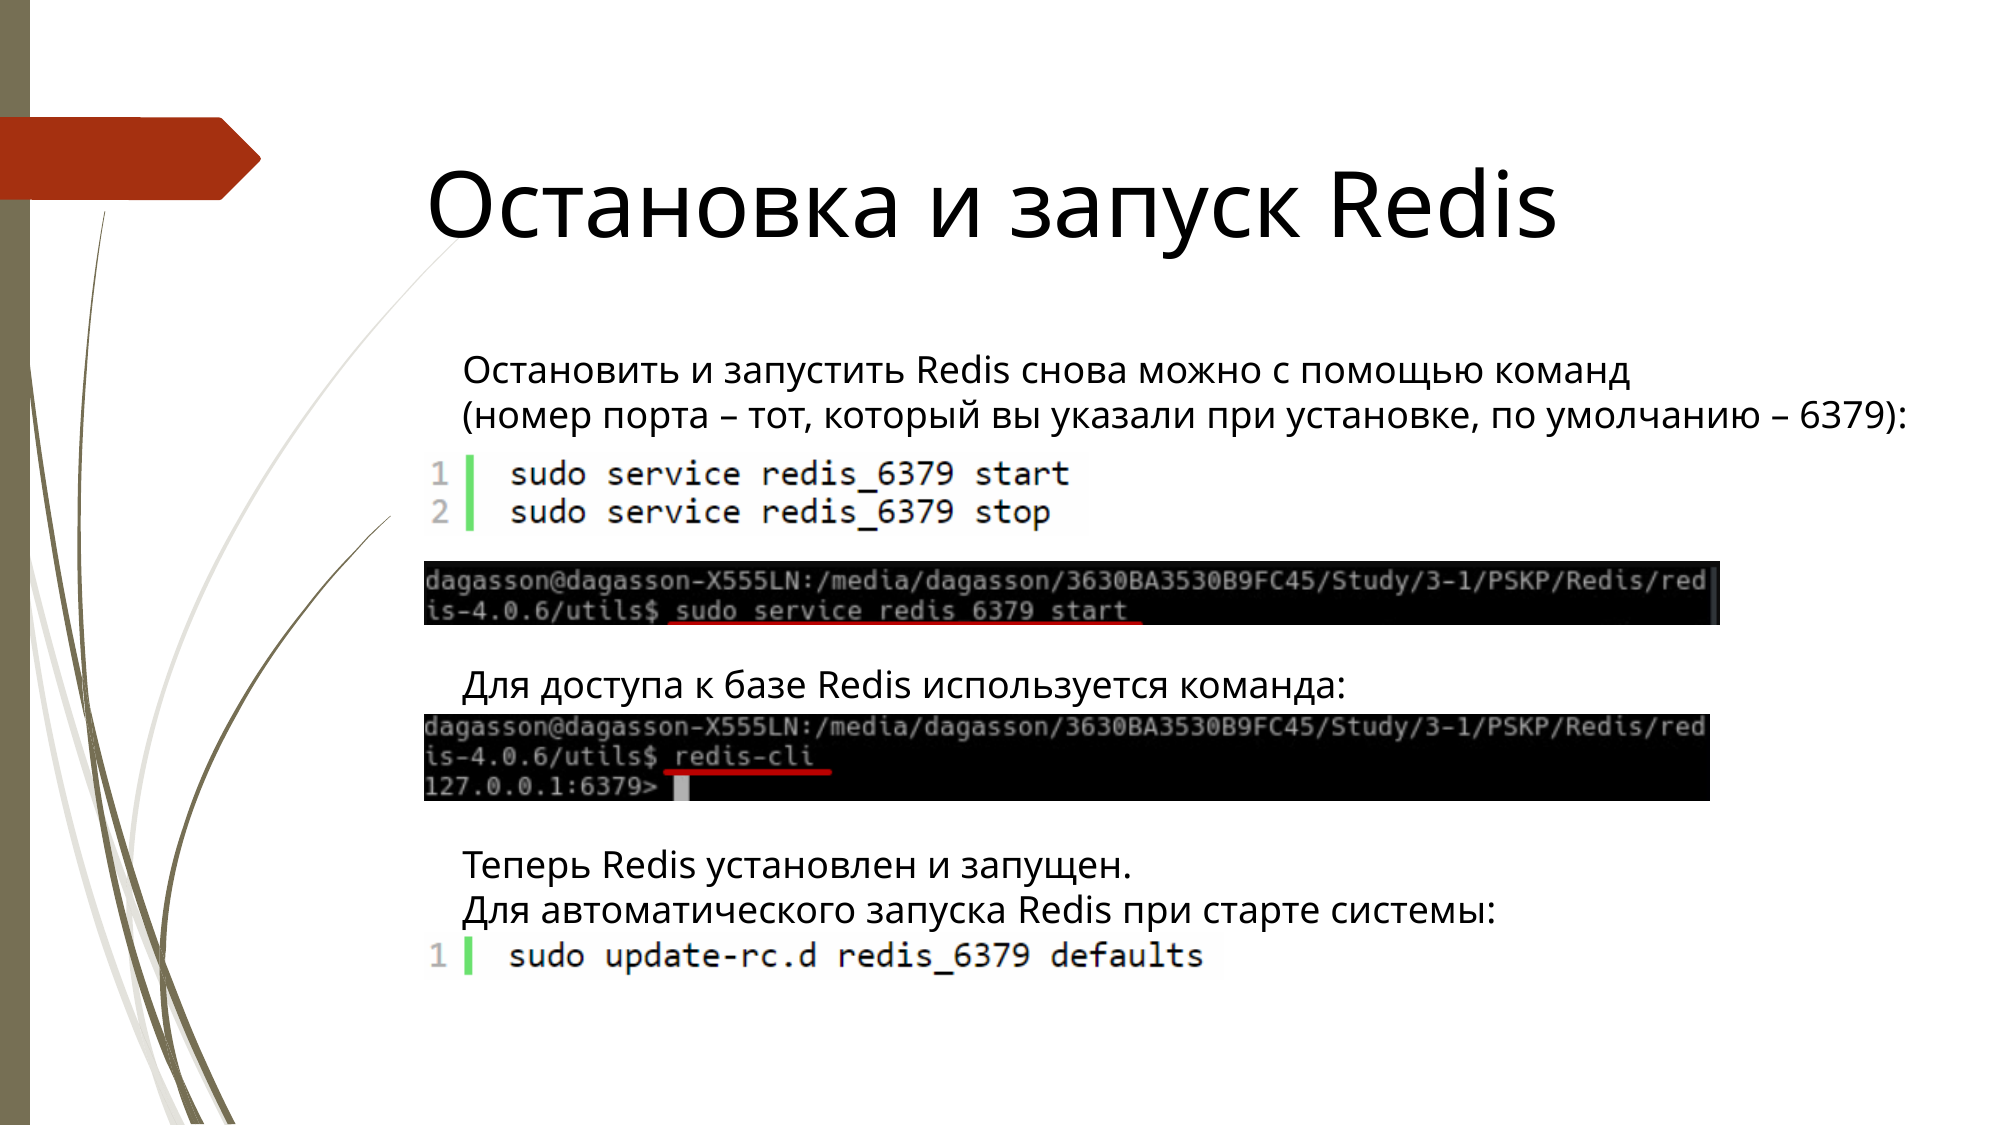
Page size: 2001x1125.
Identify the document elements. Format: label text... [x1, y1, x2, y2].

picture [424, 561, 1721, 625]
picture [424, 713, 1710, 801]
picture [424, 932, 1224, 980]
picture [424, 452, 1090, 536]
title Остановка и запуск Redis [425, 102, 1888, 313]
text_box Остановить и запустить Redis снова можно с помощью команд (номер порта – тот, который вы указали при установке, по умолчанию – 6379): Для доступа к базе Redis используется команда: Теперь Redis установлен и запущен. Для автоматического запуска Redis при старте системы: [447, 338, 1923, 984]
